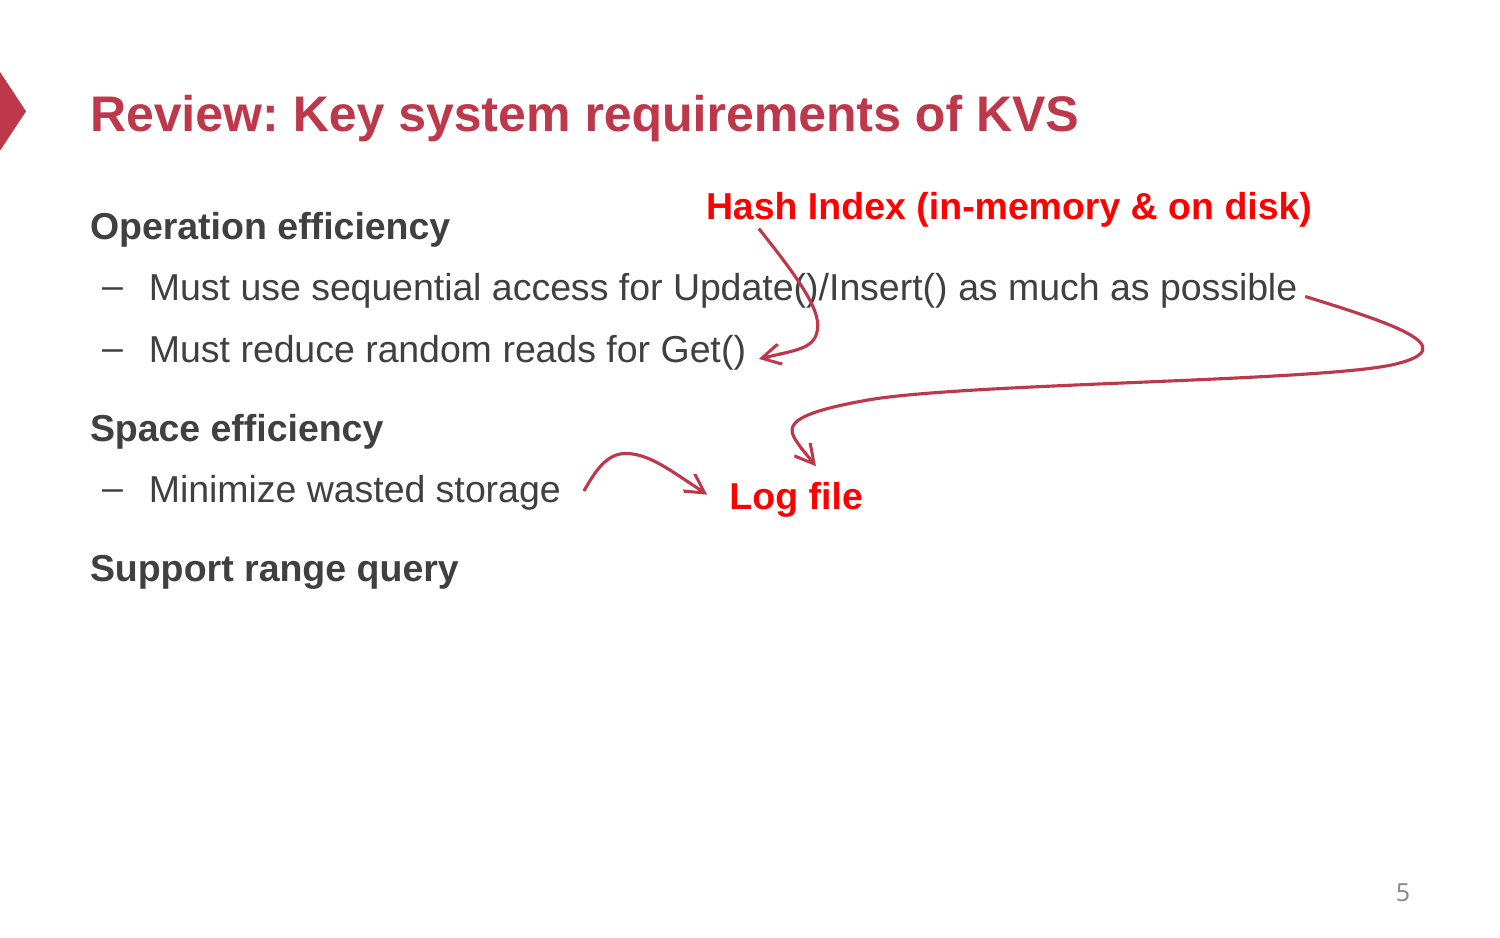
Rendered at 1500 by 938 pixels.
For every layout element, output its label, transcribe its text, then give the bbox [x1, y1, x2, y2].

title Review: Key system requirements of KVS [75, 37, 1425, 185]
text_box Hash Index (in-memory & on disk) [691, 174, 1435, 235]
slide_number 5 [1074, 868, 1425, 919]
list Operation efficiency Must use sequential access for Update()/Insert() as much as possible Must reduce random reads for Get() Space efficiency Minimize wasted storage Support range query [75, 185, 1425, 804]
text_box Log file [714, 464, 909, 524]
text_box [757, 227, 820, 366]
text_box [582, 451, 708, 495]
text_box [789, 294, 1425, 467]
